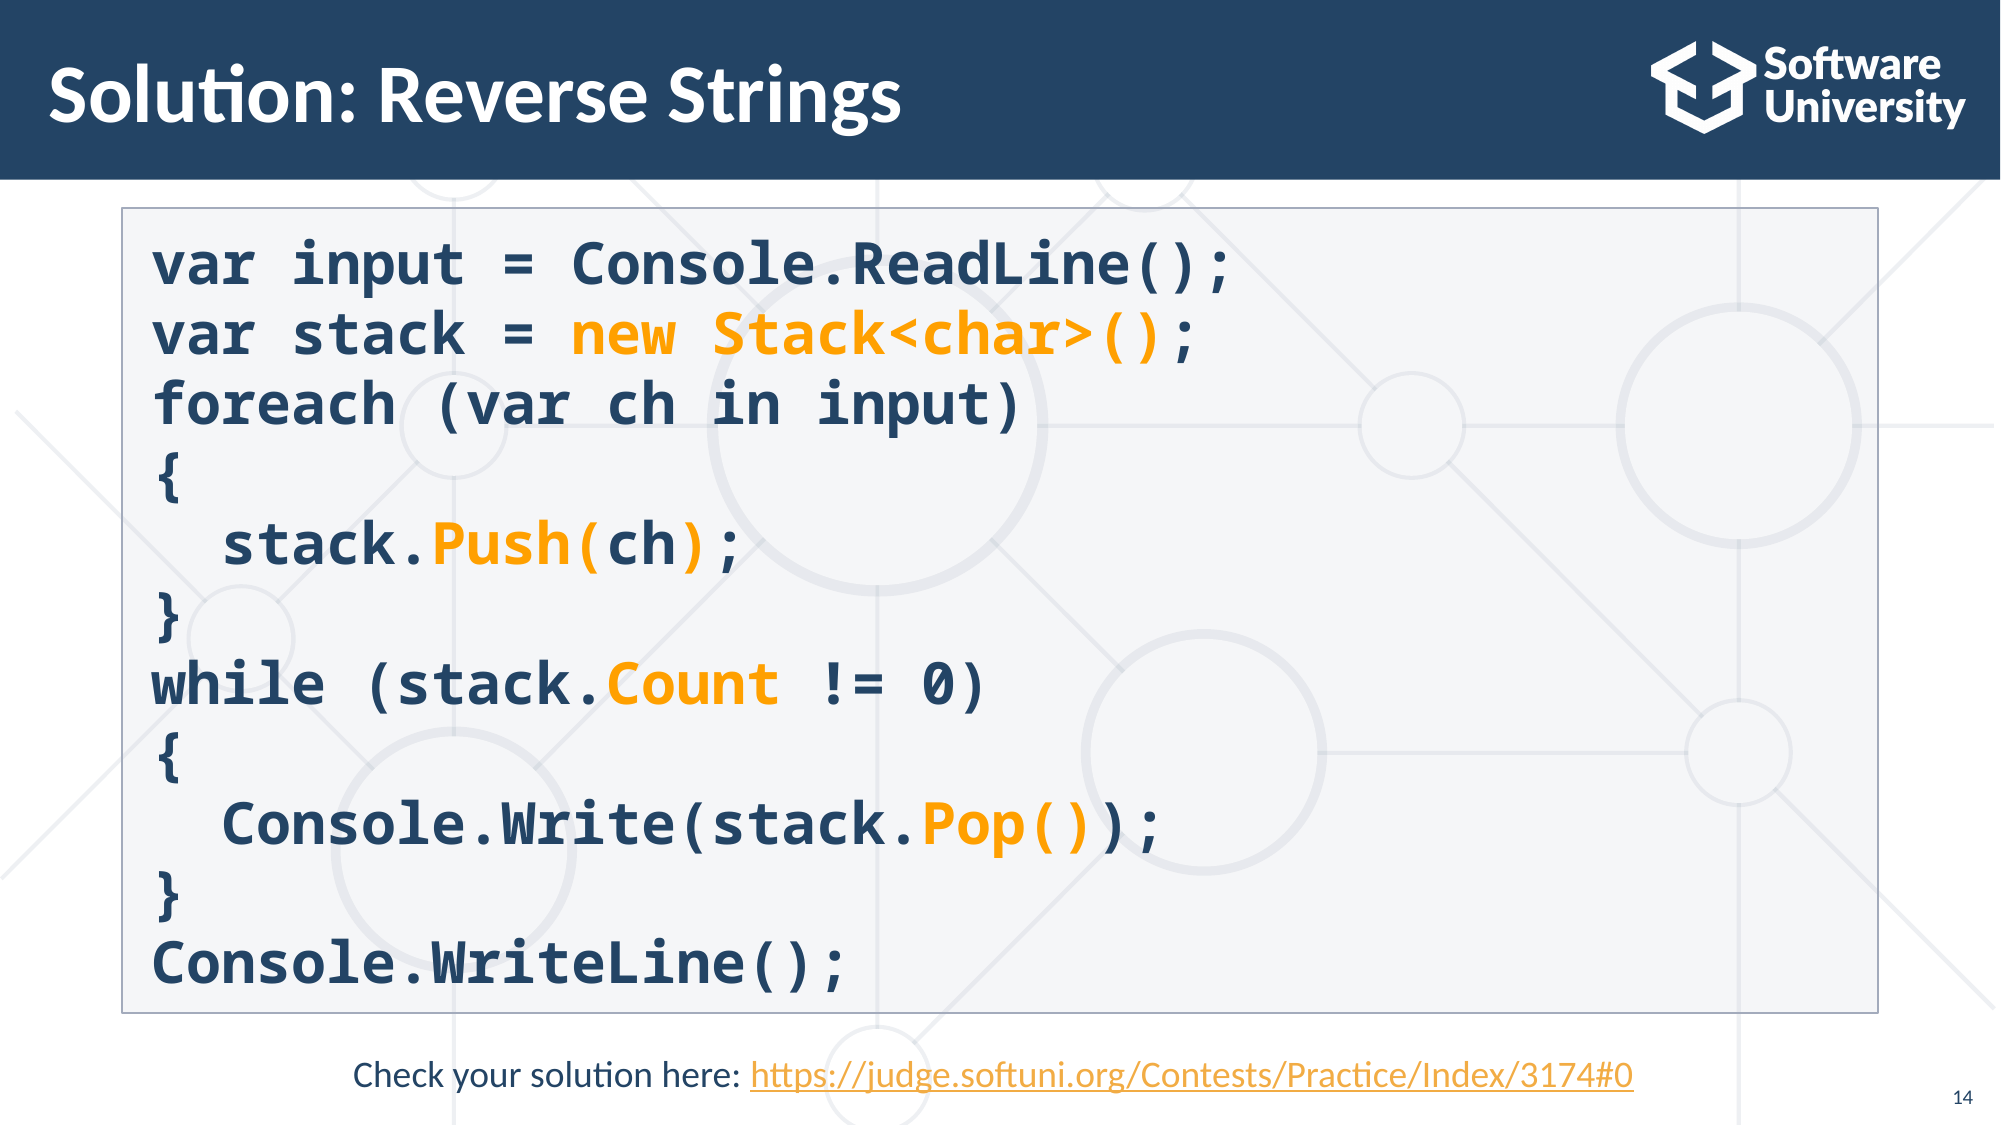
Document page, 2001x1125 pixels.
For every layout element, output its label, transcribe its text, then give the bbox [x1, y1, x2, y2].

text_box var input = Console.ReadLine(); var stack = new Stack<char>(); foreach (var ch in input) { stack.Push(ch); } while (stack.Count != 0) { Console.Write(stack.Pop()); } Console.WriteLine(); [121, 208, 1879, 1014]
picture [1651, 41, 1966, 134]
slide_number 14 [1927, 1067, 1989, 1117]
title Solution: Reverse Strings [31, 16, 1625, 162]
text_box Check your solution here: https://judge.softuni.org/Contests/Practice/Index/3174#0 [125, 1042, 1863, 1102]
